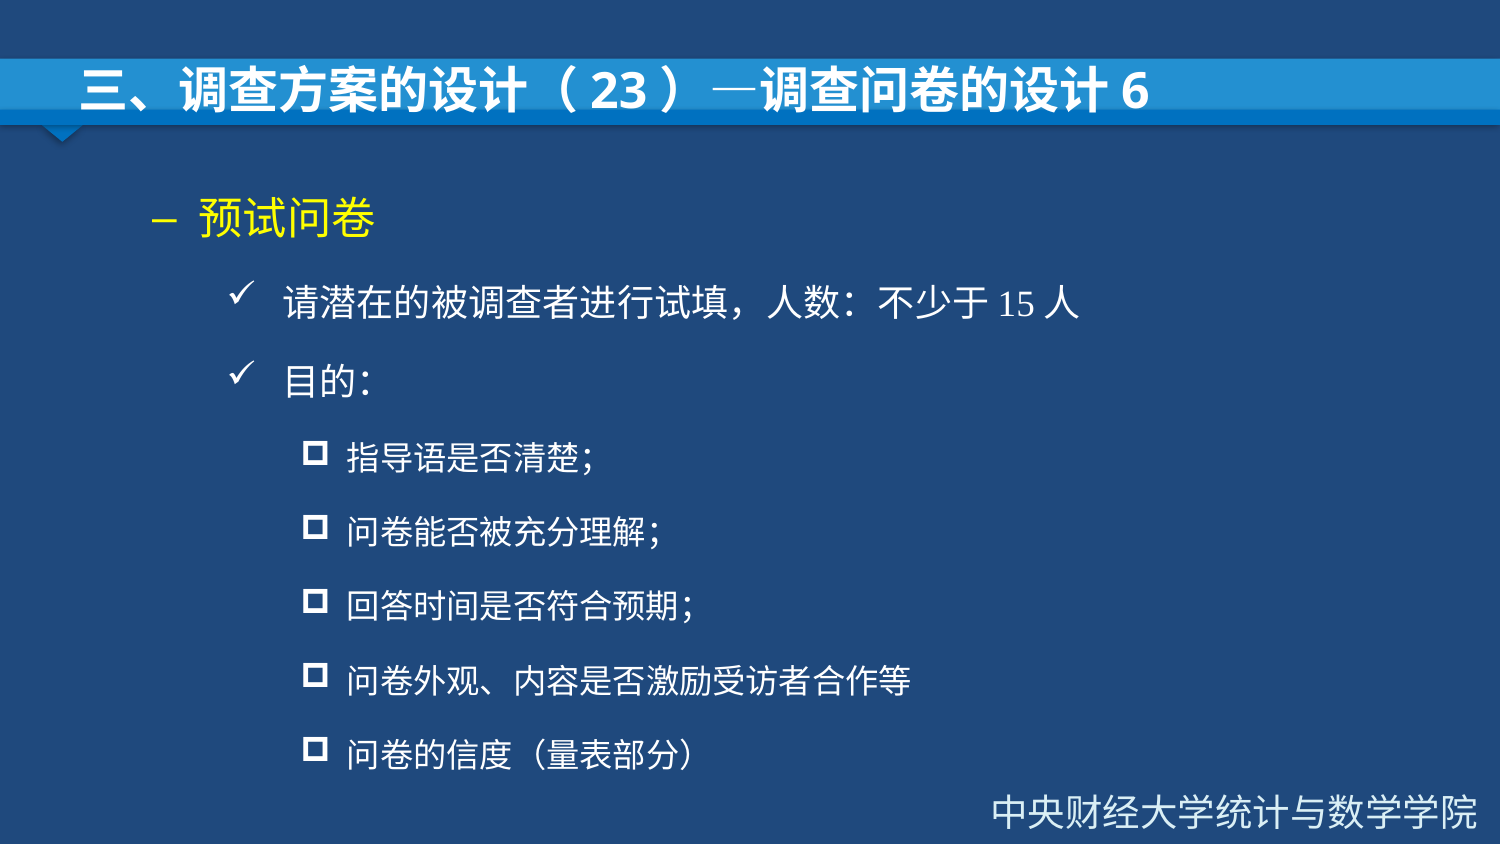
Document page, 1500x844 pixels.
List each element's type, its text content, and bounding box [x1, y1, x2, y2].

title 三、调查方案的设计（23）—调查问卷的设计6 [63, 54, 1414, 122]
list 预试问卷 请潜在的被调查者进行试填，人数：不少于15人 目的： 指导语是否清楚； 问卷能否被充分理解； 回答时间是否符合预期； 问卷外观、内容是否激励受访者合作等 问卷的信度（量表部分） [63, 169, 1414, 785]
